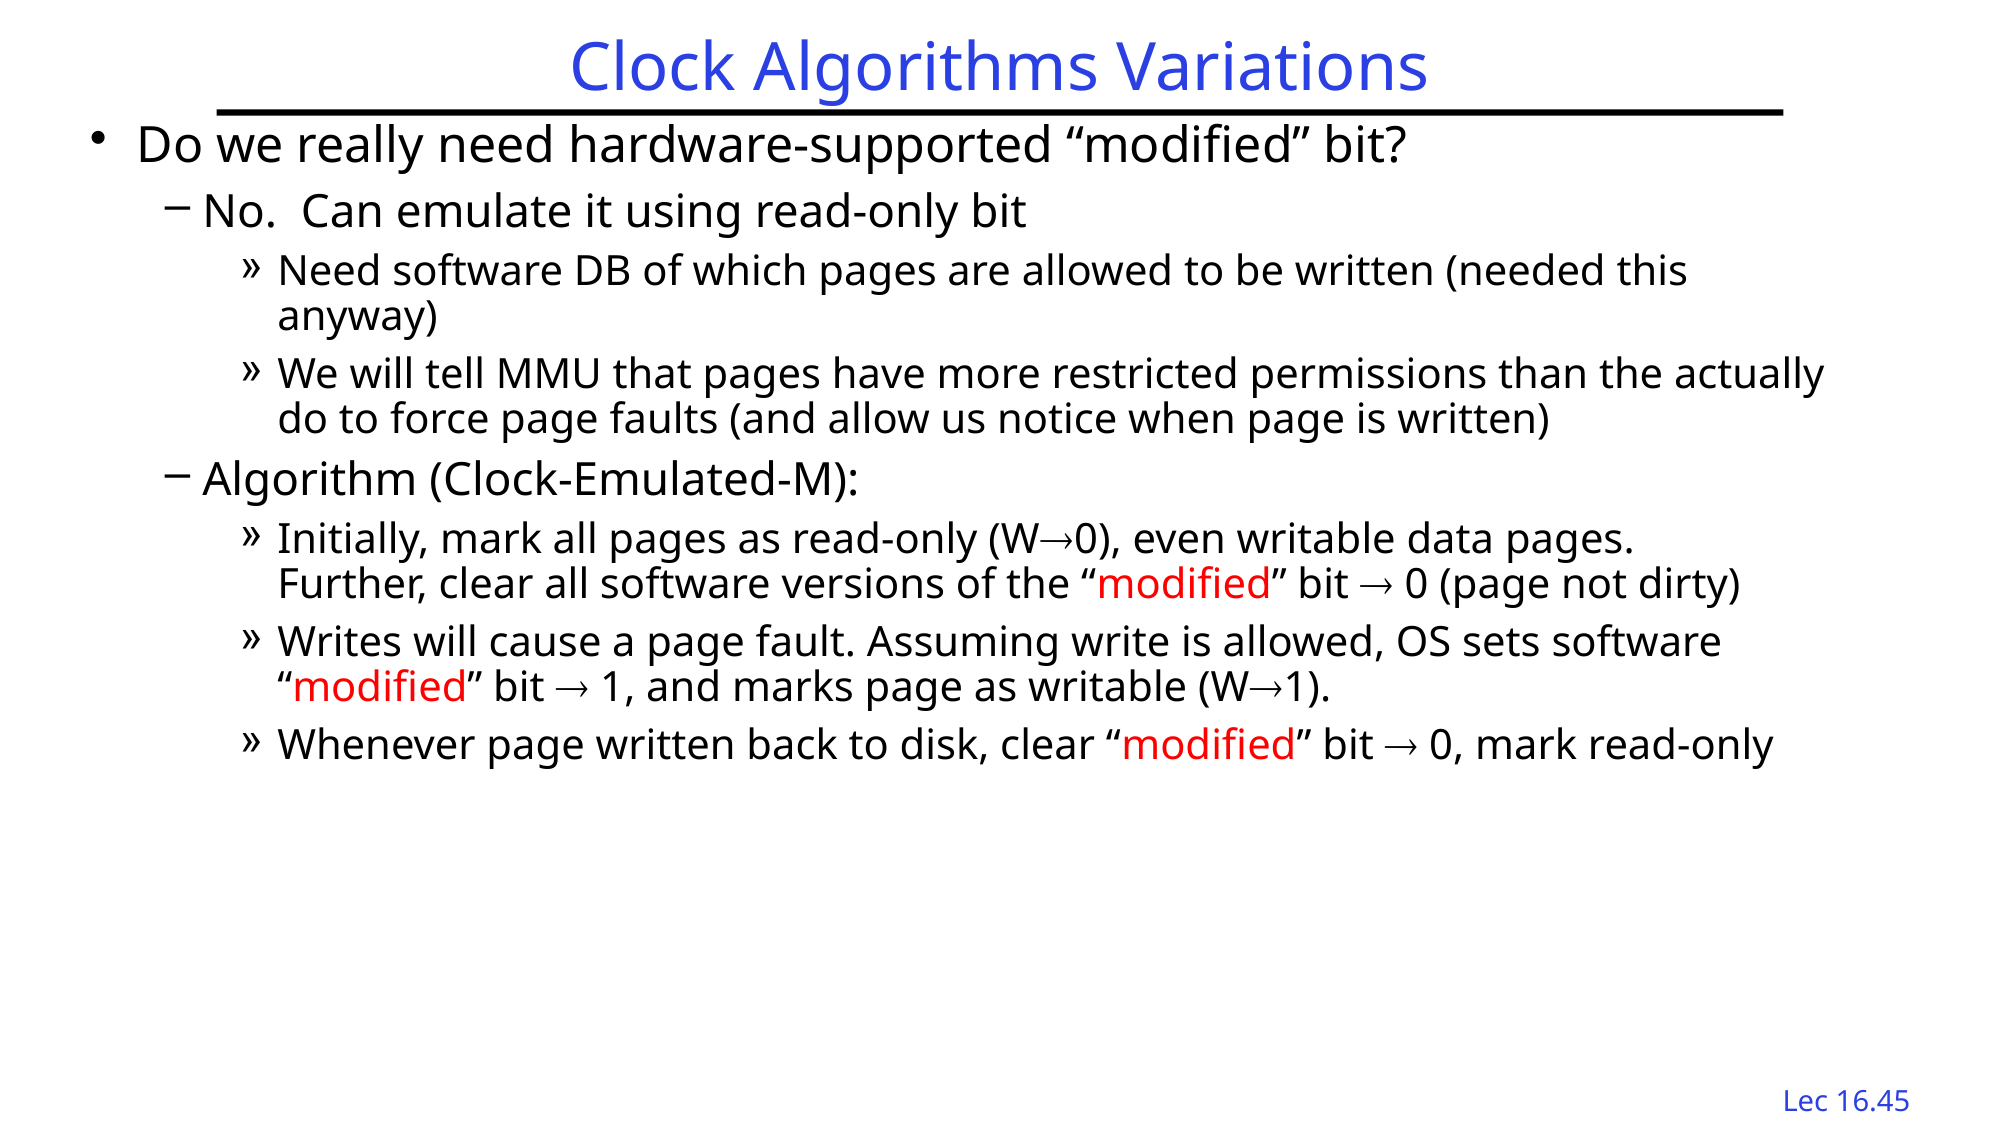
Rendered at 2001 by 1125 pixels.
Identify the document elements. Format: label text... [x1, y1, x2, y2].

list Do we really need hardware-supported “modified” bit? No. Can emulate it using read-only bit Need software DB of which pages are allowed to be written (needed this anyway) We will tell MMU that pages have more restricted permissions than the actually do to force page faults (and allow us notice when page is written) Algorithm (Clock-Emulated-M): Initially, mark all pages as read-only (W0), even writable data pages. Further, clear all software versions of the “modified” bit  0 (page not dirty) Writes will cause a page fault. Assuming write is allowed, OS sets software “modified” bit  1, and marks page as writable (W1). Whenever page written back to disk, clear “modified” bit  0, mark read-only [75, 112, 1863, 1075]
title Clock Algorithms Variations [216, 24, 1784, 112]
